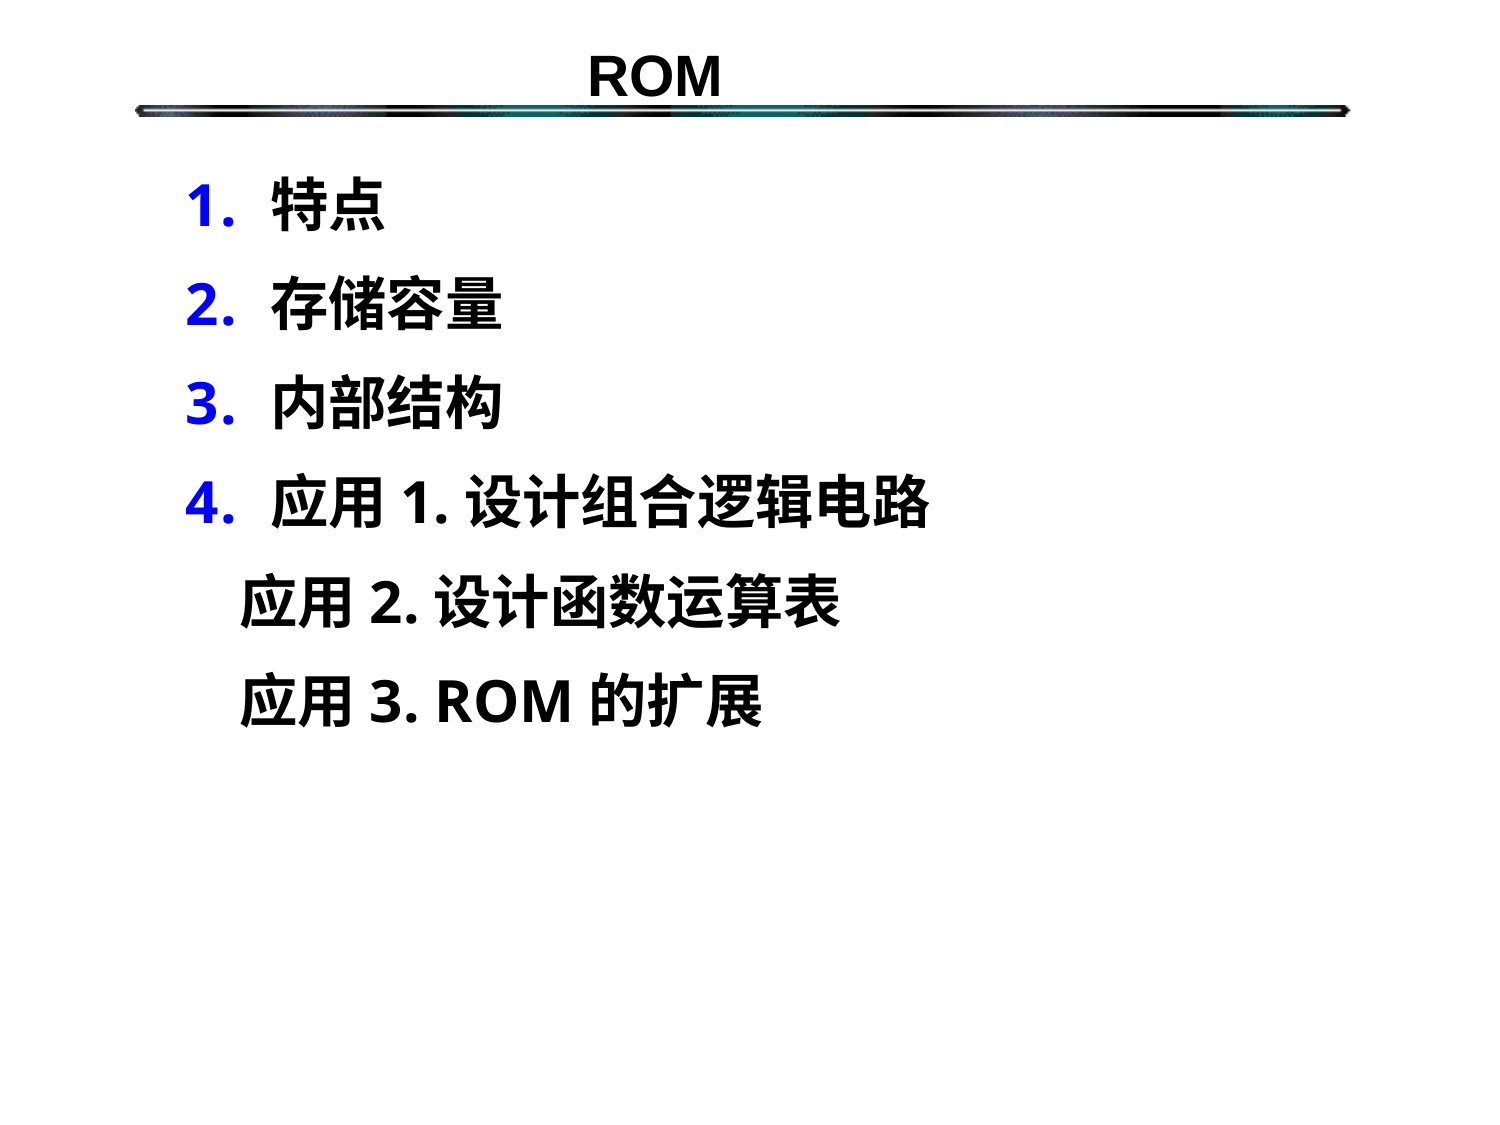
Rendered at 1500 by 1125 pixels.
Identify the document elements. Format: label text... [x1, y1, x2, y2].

picture [135, 105, 1353, 118]
text_box 特点 存储容量 内部结构 应用1.设计组合逻辑电路 应用2.设计函数运算表 应用3. ROM的扩展 [171, 160, 1317, 742]
text_box ROM [572, 31, 821, 103]
